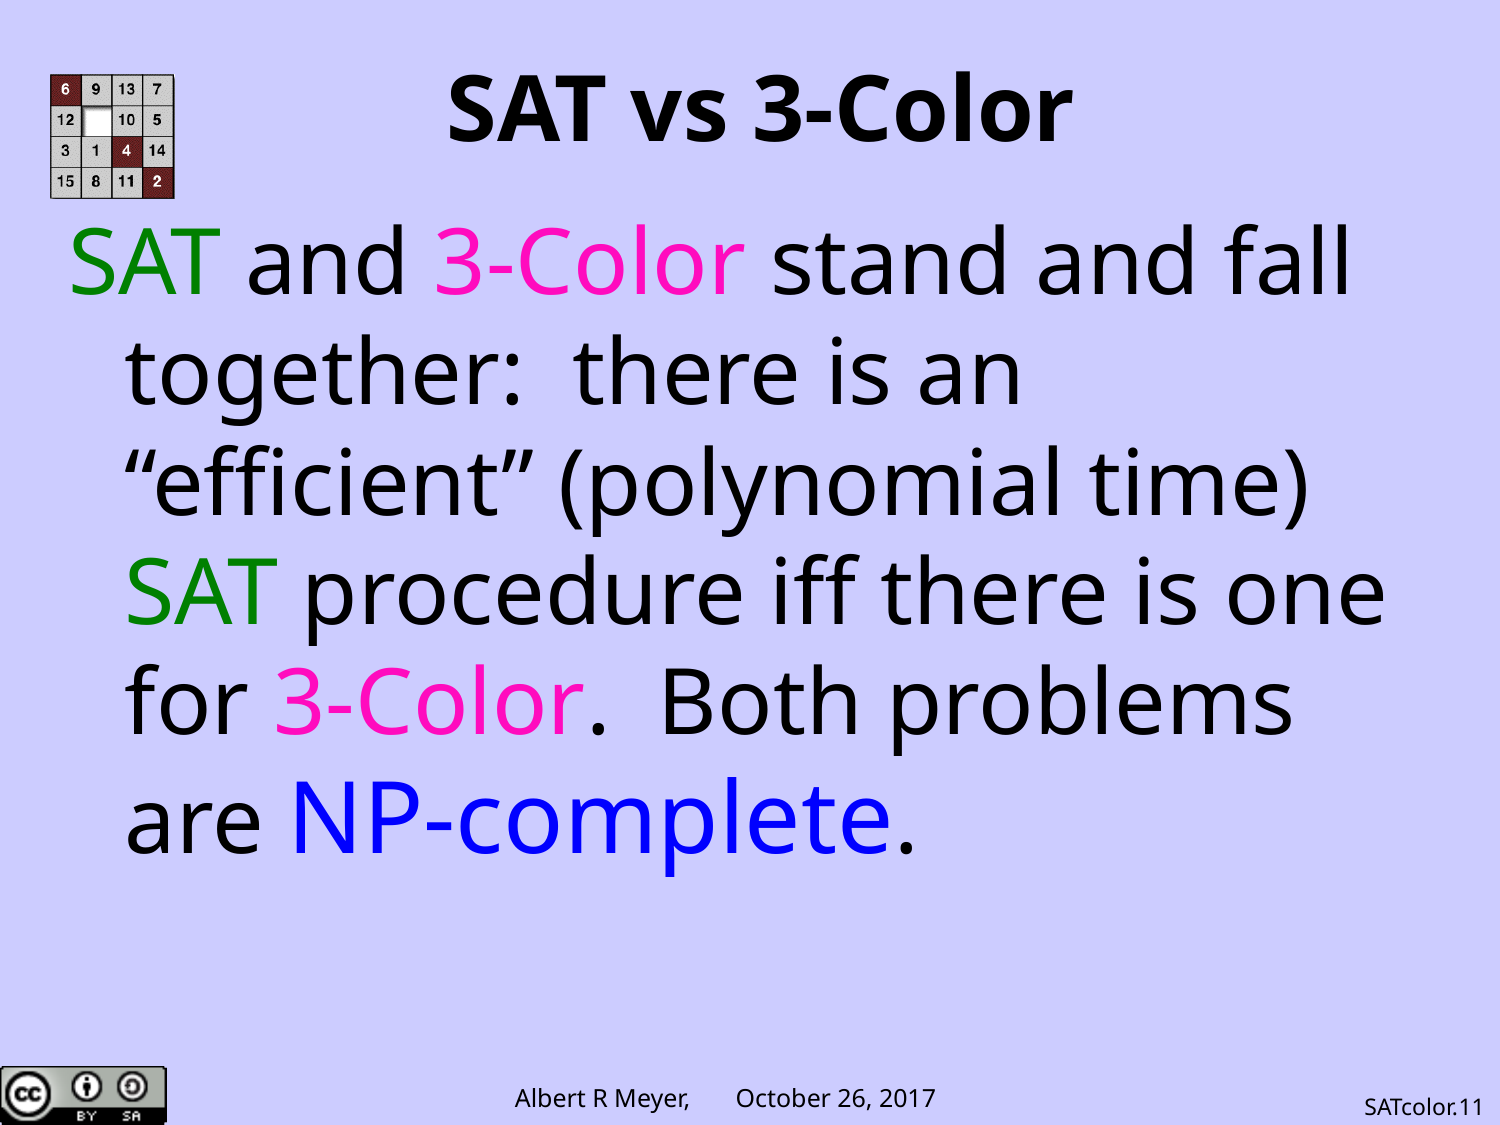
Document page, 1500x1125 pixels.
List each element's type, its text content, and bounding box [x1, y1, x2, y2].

title SAT vs 3-Color [431, 2, 1258, 207]
picture [50, 74, 175, 199]
list SAT and 3-Color stand and fall together: there is an “efficient” (polynomial time) SAT procedure iff there is one for 3-Color. Both problems are NP-complete. [52, 195, 1459, 923]
picture [0, 1066, 167, 1125]
slide_number SATcolor.11 [1062, 1084, 1500, 1125]
